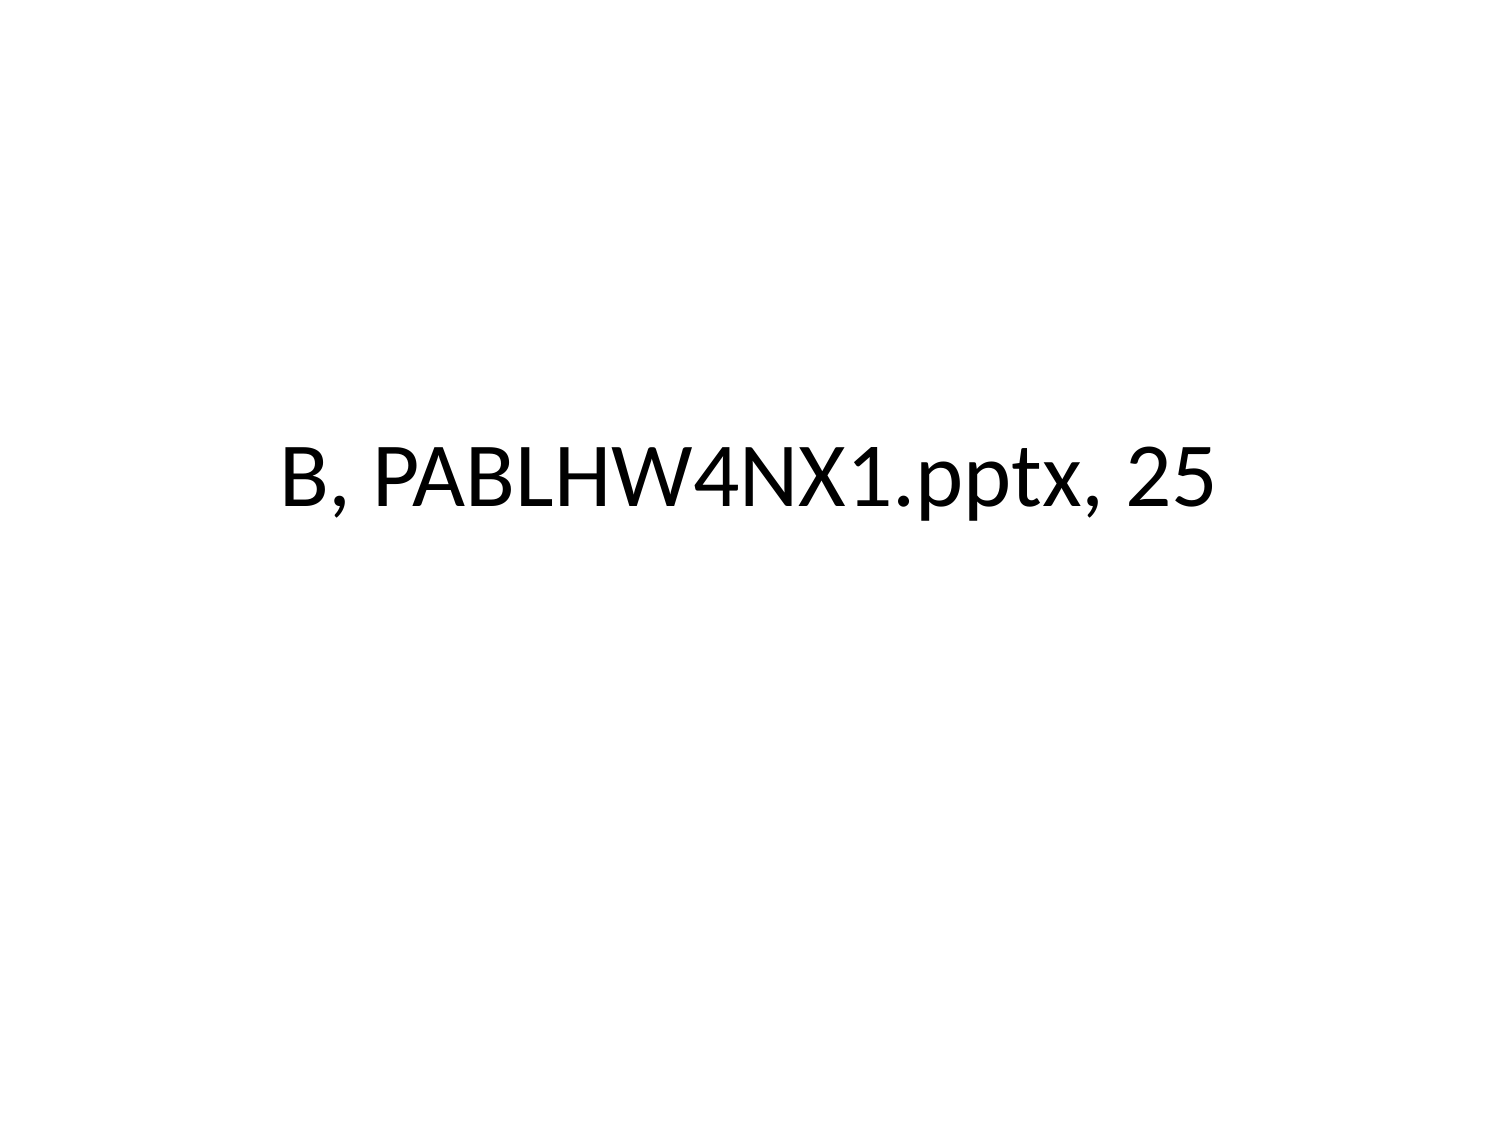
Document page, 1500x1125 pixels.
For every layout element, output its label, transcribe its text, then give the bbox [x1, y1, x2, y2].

title B, PABLHW4NX1.pptx, 25 [112, 349, 1388, 591]
